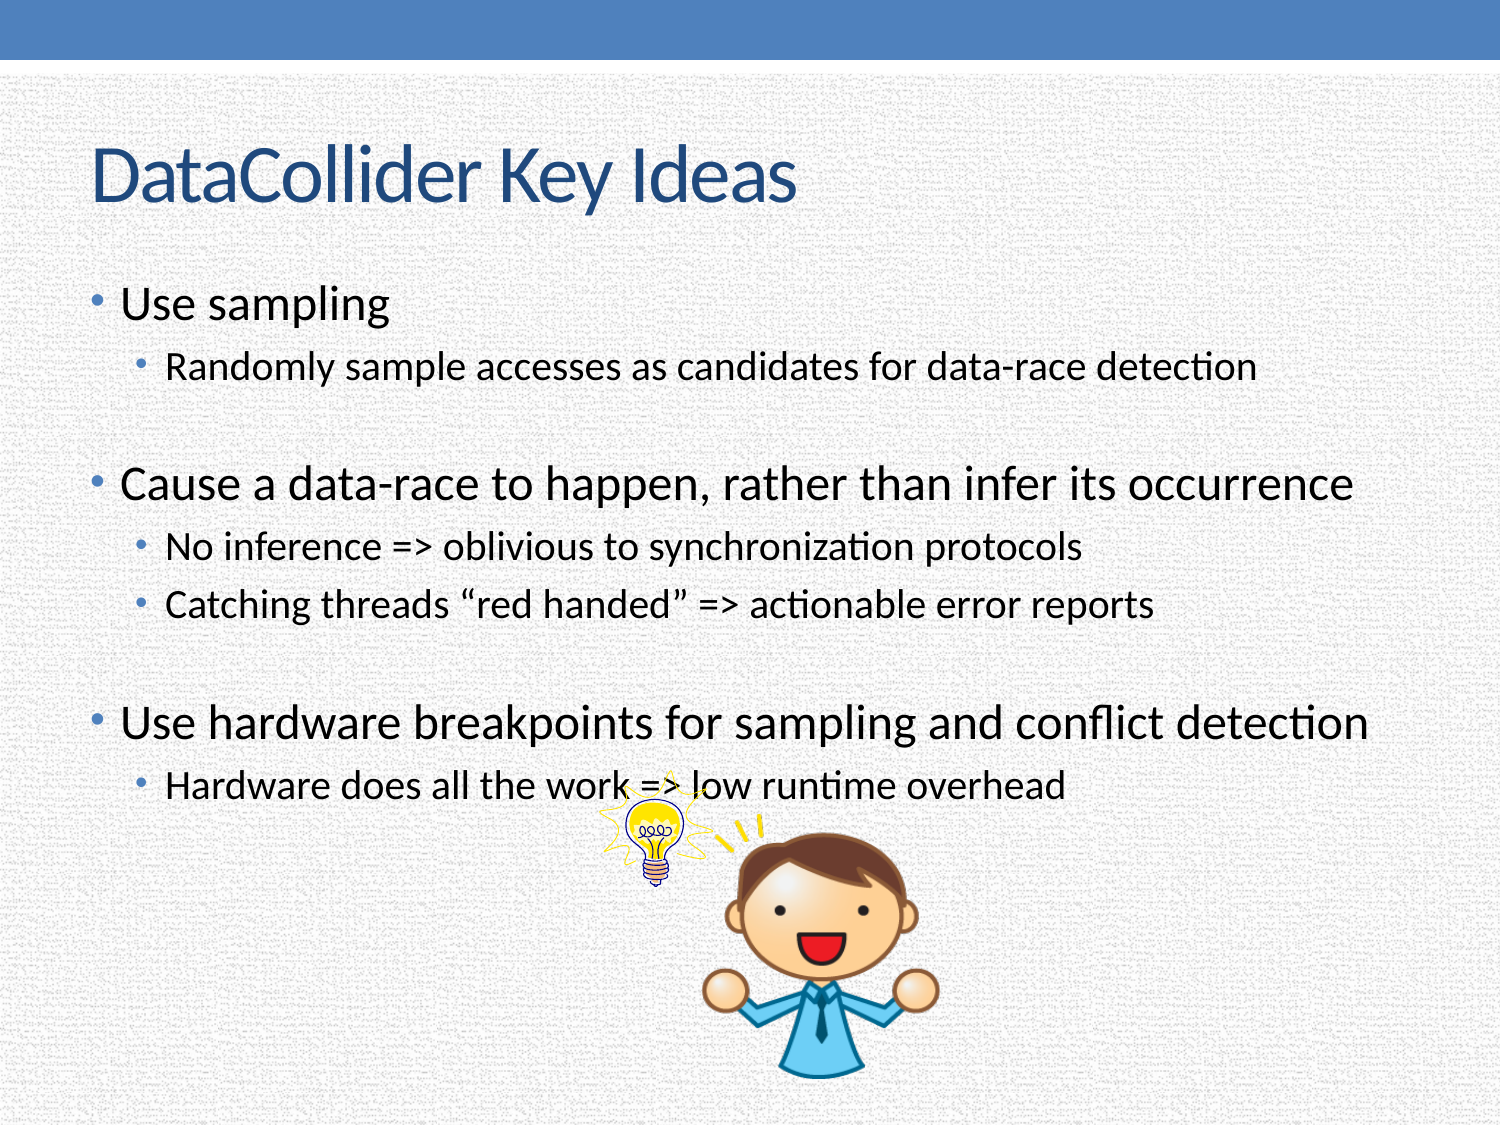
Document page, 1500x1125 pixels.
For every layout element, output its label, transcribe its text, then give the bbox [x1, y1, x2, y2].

list Use sampling Randomly sample accesses as candidates for data-race detection Cause a data-race to happen, rather than infer its occurrence No inference => oblivious to synchronization protocols Catching threads “red handed” => actionable error reports Use hardware breakpoints for sampling and conflict detection Hardware does all the work => low runtime overhead [75, 262, 1425, 1063]
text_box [599, 770, 986, 1104]
title DataCollider Key Ideas [75, 87, 1425, 250]
